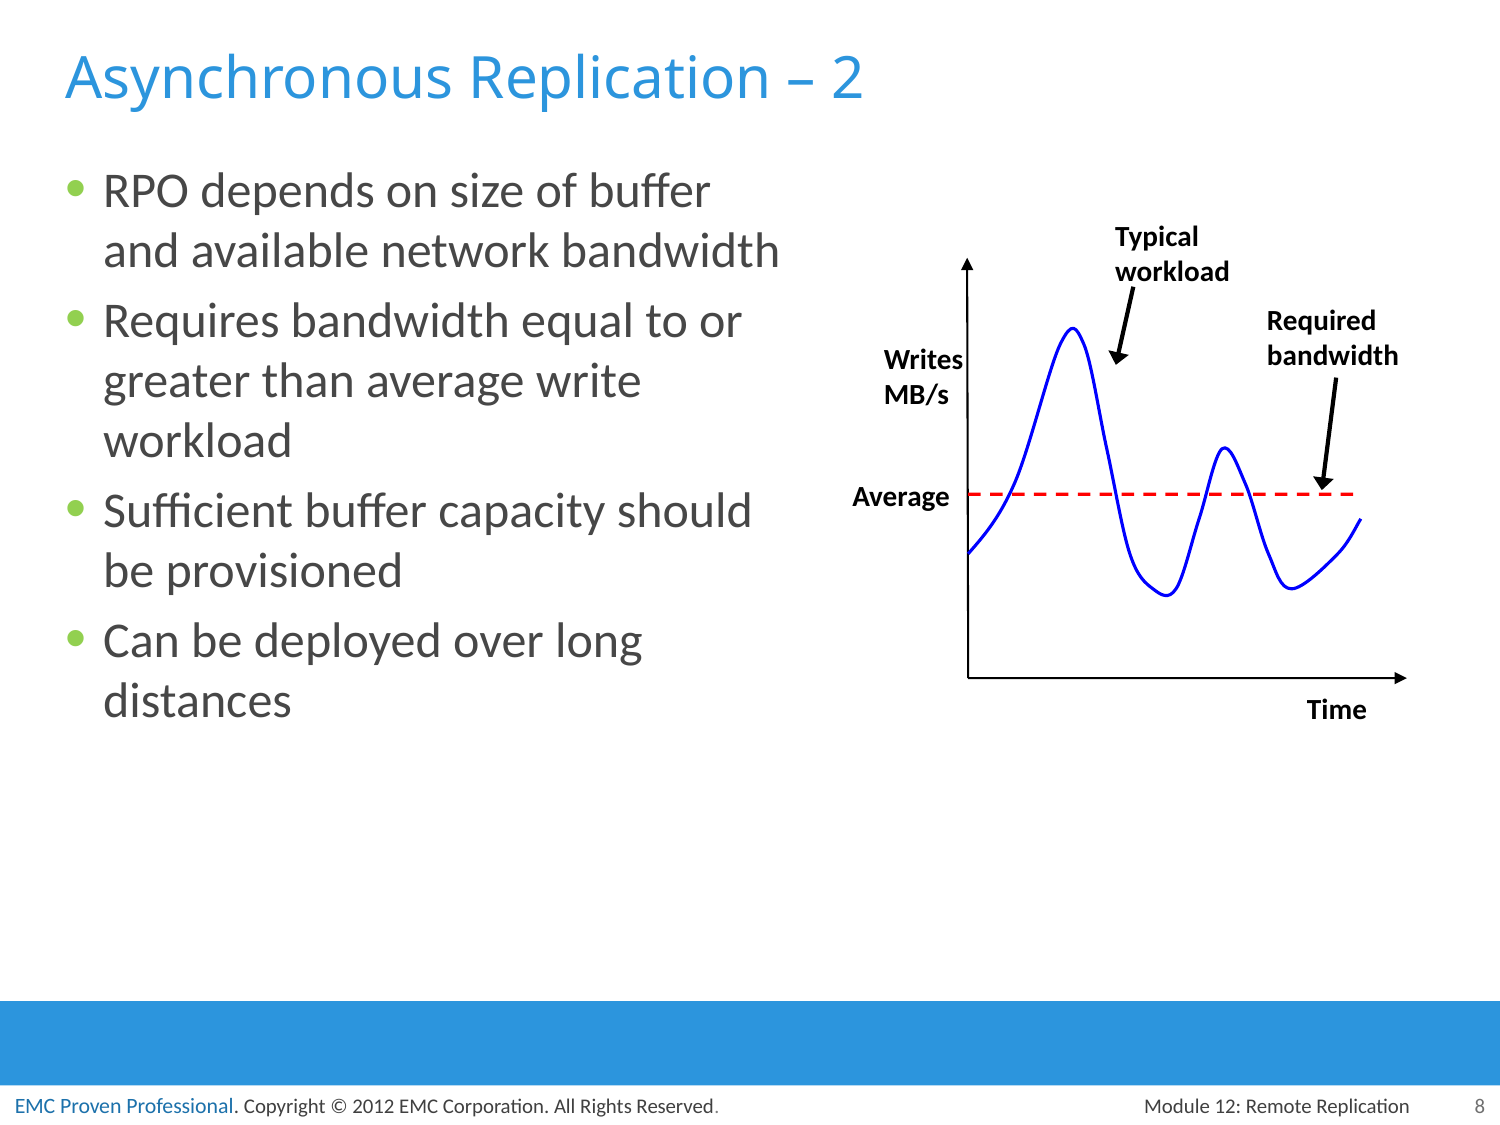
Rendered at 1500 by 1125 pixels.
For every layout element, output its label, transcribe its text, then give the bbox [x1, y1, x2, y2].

footer Module 12: Remote Replication [737, 1087, 1425, 1125]
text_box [837, 209, 1422, 738]
title Asynchronous Replication – 2 [49, 12, 1438, 138]
slide_number 8 [1425, 1087, 1500, 1125]
list RPO depends on size of buffer and available network bandwidth Requires bandwidth equal to or greater than average write workload Sufficient buffer capacity should be provisioned Can be deployed over long distances [49, 149, 813, 1001]
